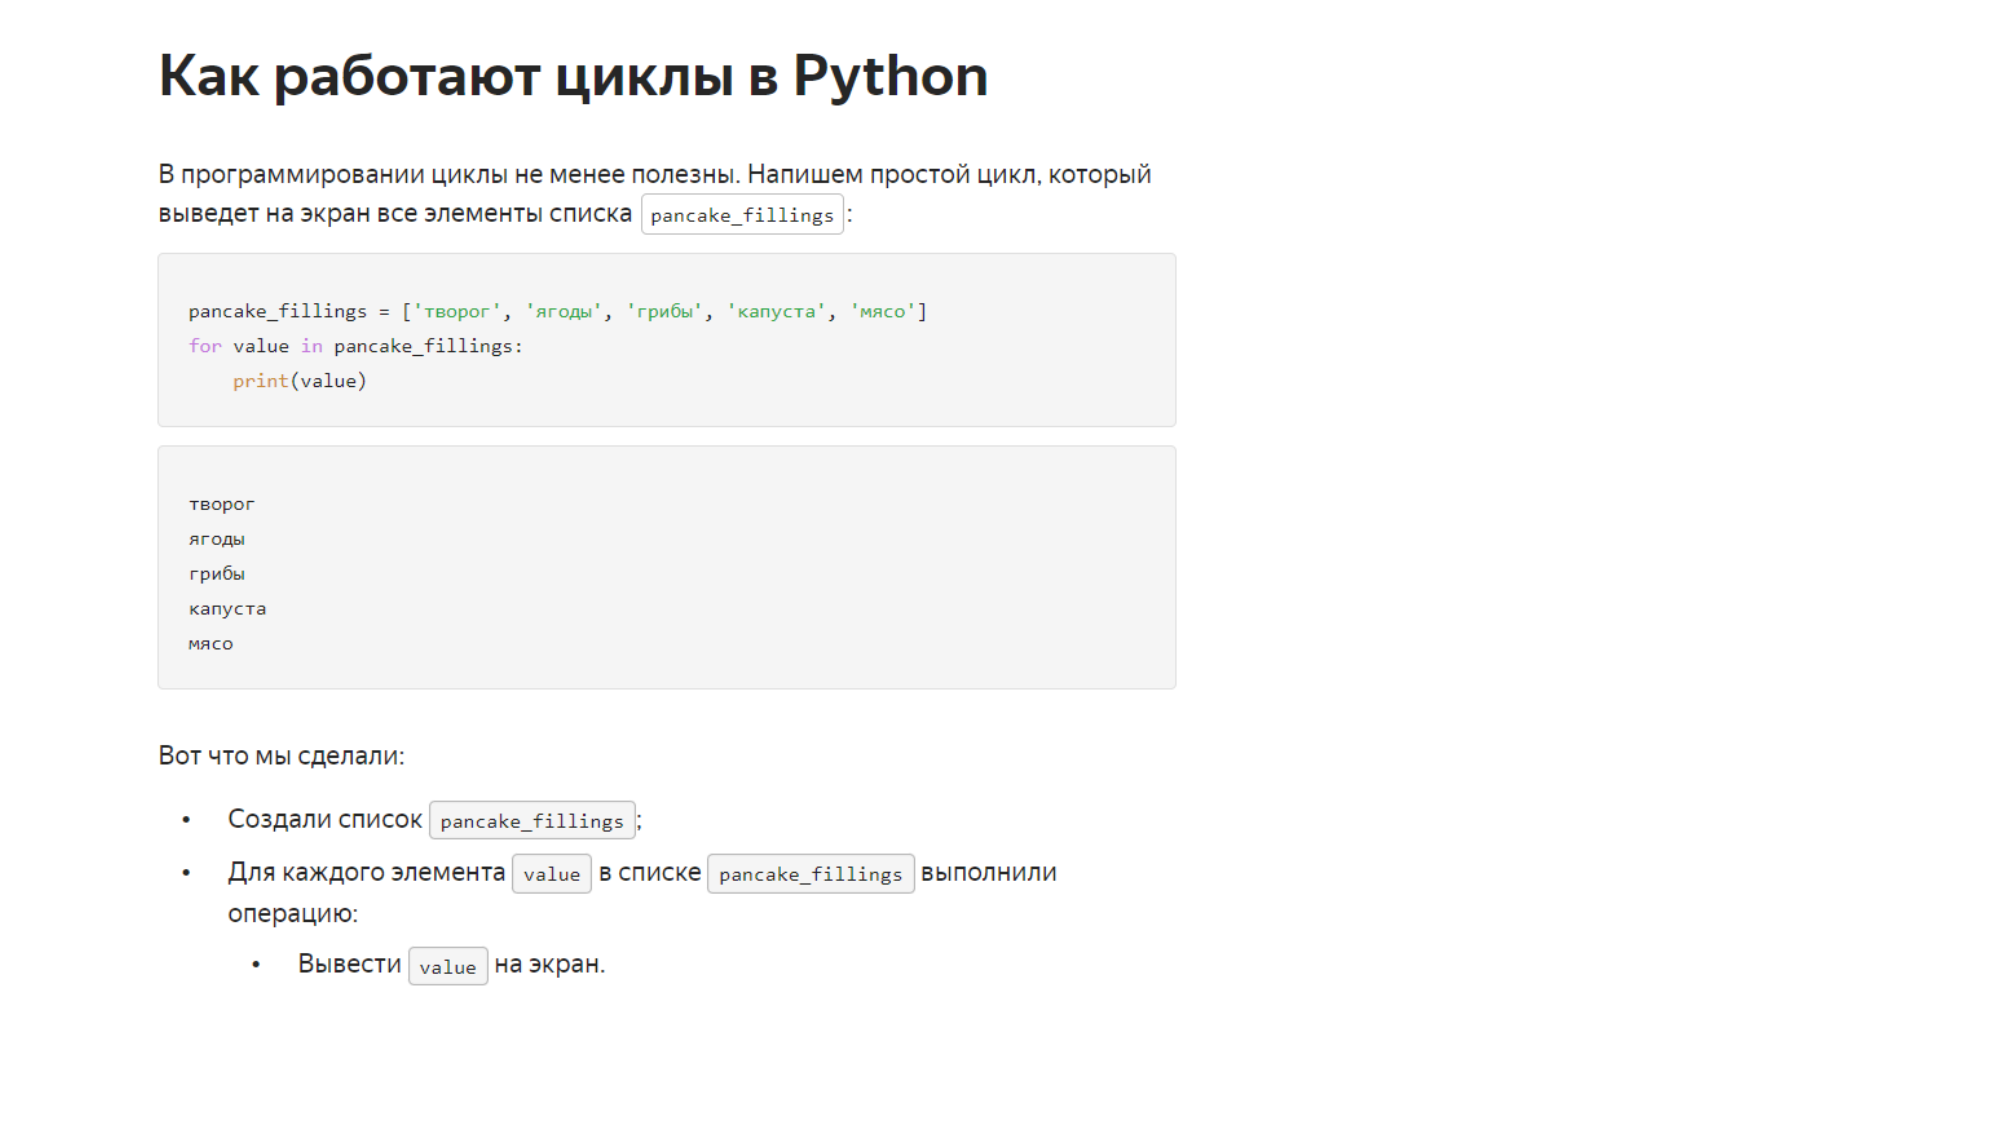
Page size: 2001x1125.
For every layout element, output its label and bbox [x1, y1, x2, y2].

picture [102, 41, 1402, 1014]
